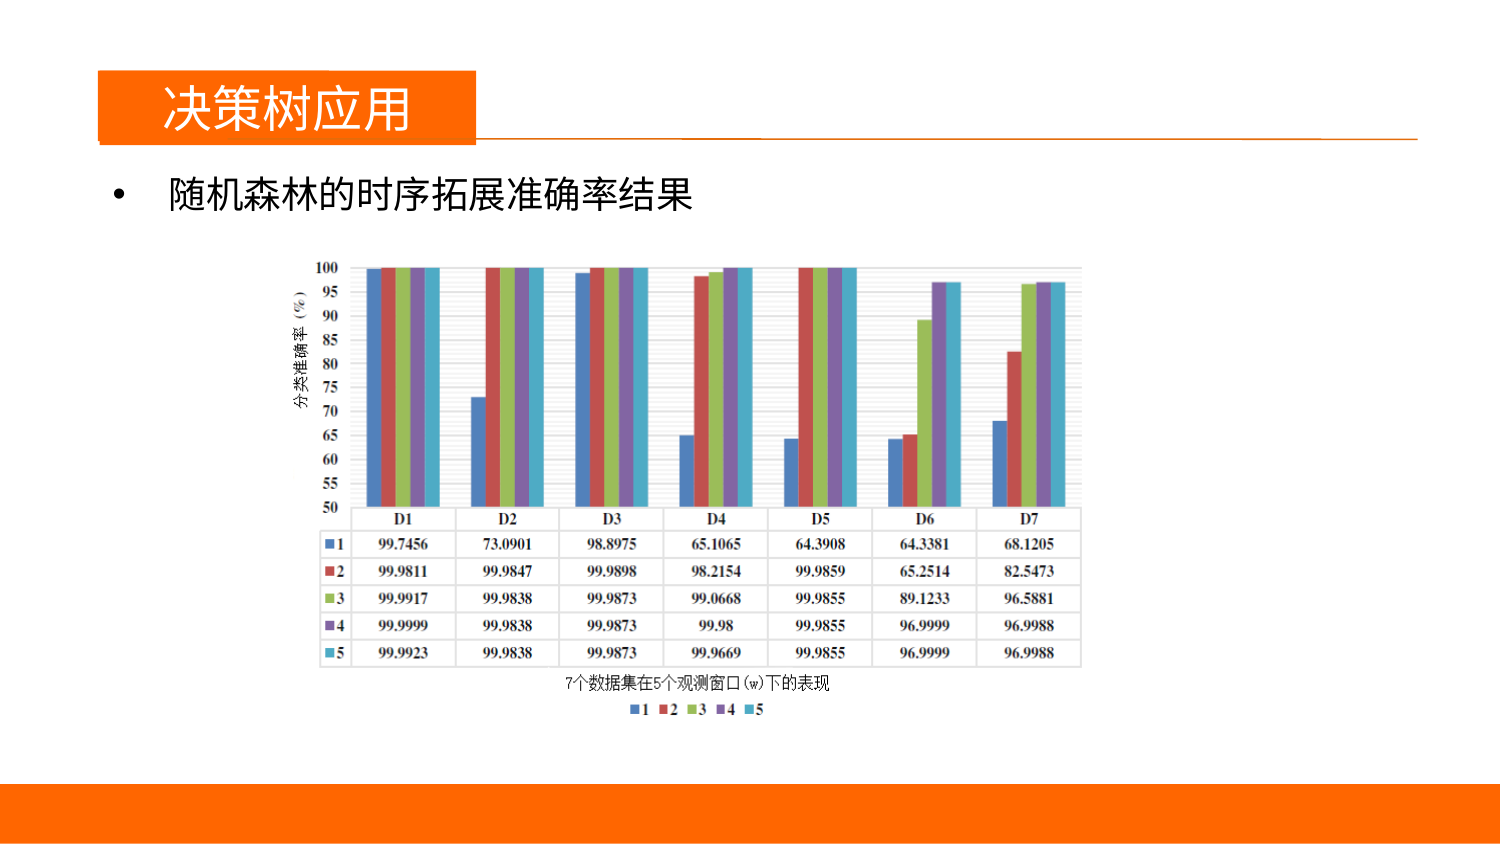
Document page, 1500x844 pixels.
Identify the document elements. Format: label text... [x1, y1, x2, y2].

text_box [0, 782, 1500, 844]
text_box [96, 68, 331, 143]
text_box 随机森林的时序拓展准确率结果 [97, 164, 1418, 224]
text_box 决策树应用 [99, 70, 477, 146]
picture [274, 246, 1102, 732]
